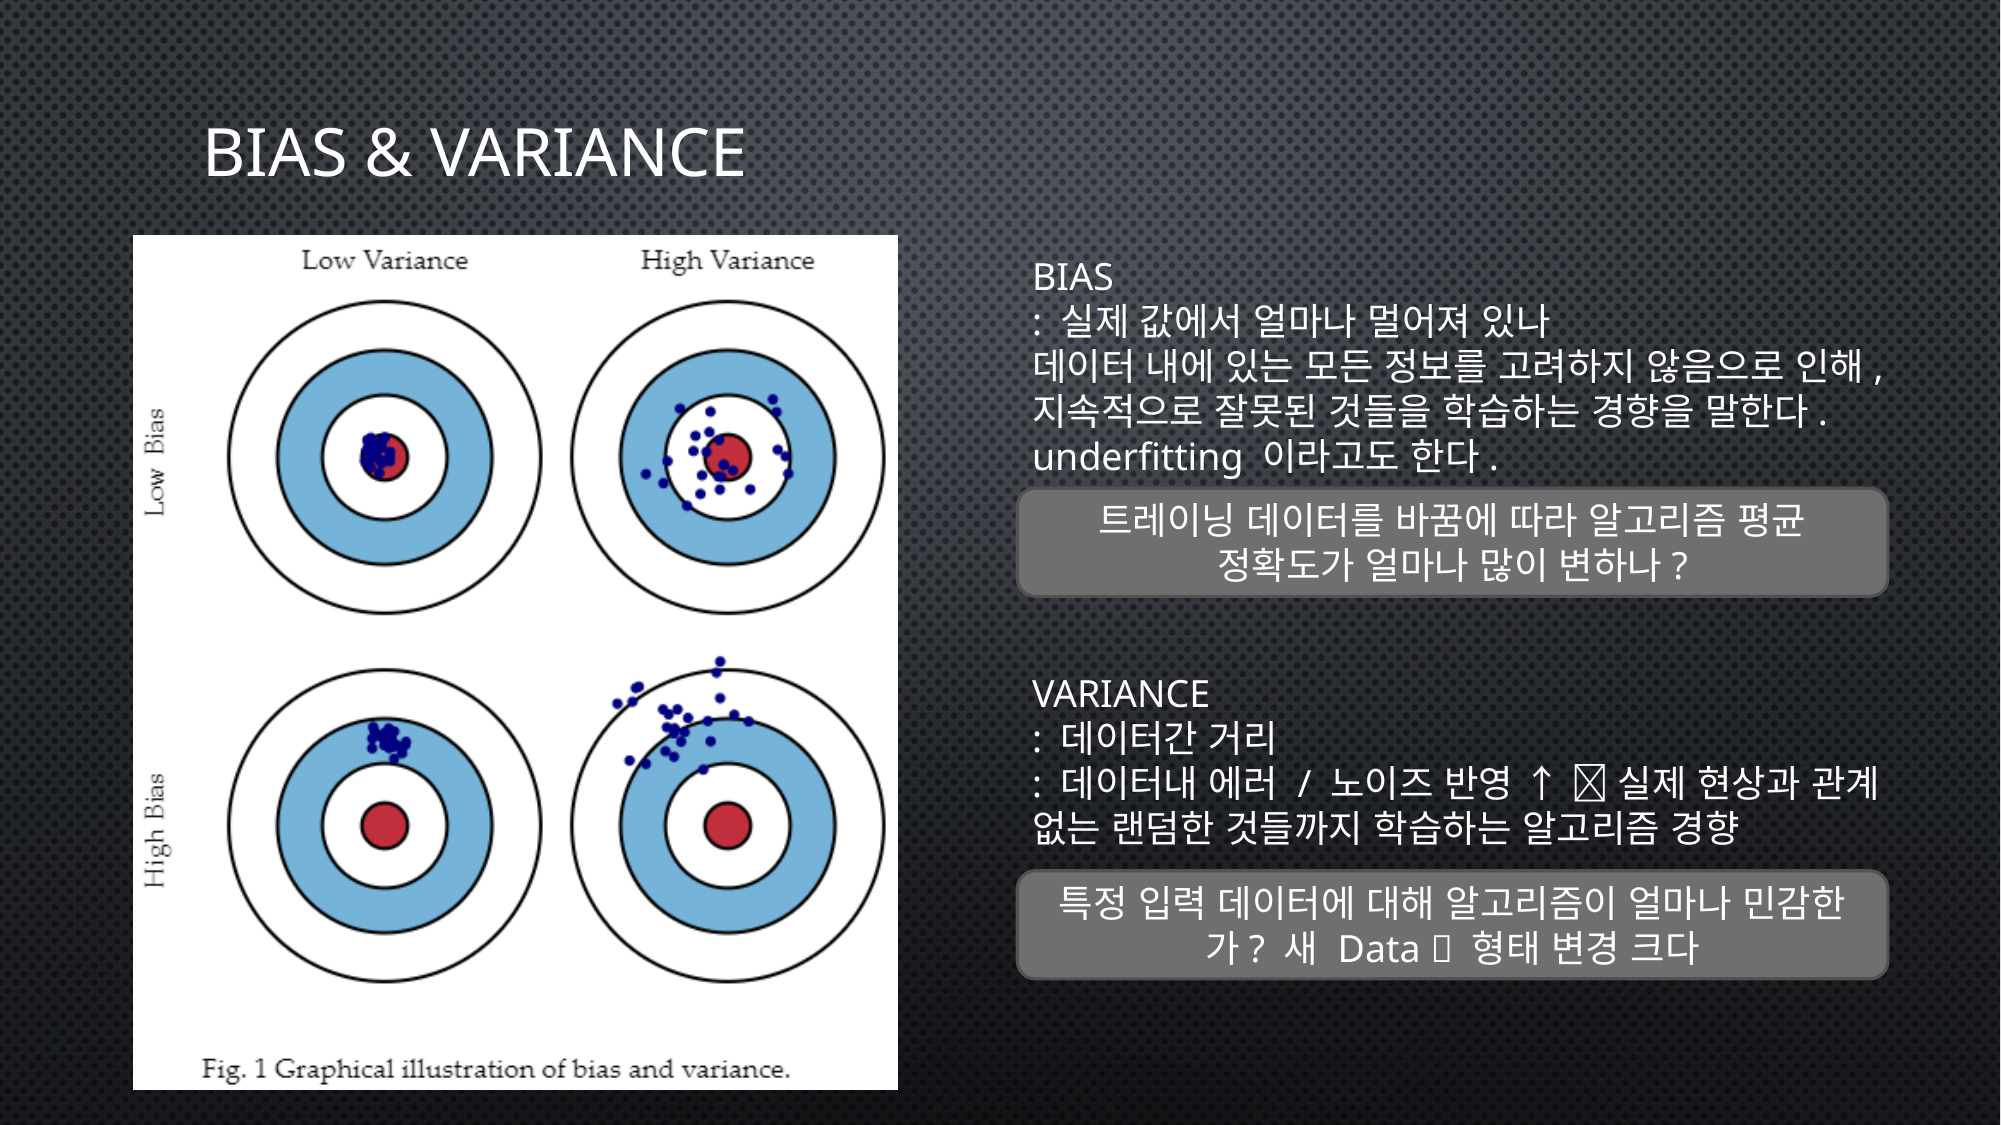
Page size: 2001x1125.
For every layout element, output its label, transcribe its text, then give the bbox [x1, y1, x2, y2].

text_box 특정 입력 데이터에 대해 알고리즘이 얼마나 민감한가? 새 Data  형태 변경 크다 [1015, 869, 1890, 981]
text_box 트레이닝 데이터를 바꿈에 따라 알고리즘 평균 정확도가 얼마나 많이 변하나? [1015, 486, 1890, 598]
text_box VARIANCE : 데이터간 거리 : 데이터내 에러 / 노이즈 반영 ↑  실제 현상과 관계 없는 랜덤한 것들까지 학습하는 알고리즘 경향 [1017, 662, 1926, 858]
picture [133, 235, 898, 1091]
title Bias & variance [187, 99, 1813, 199]
text_box BIAS : 실제 값에서 얼마나 멀어져 있나 데이터 내에 있는 모든 정보를 고려하지 않음으로 인해, 지속적으로 잘못된 것들을 학습하는 경향을 말한다. underfitting 이라고도 한다. [1017, 245, 1926, 486]
